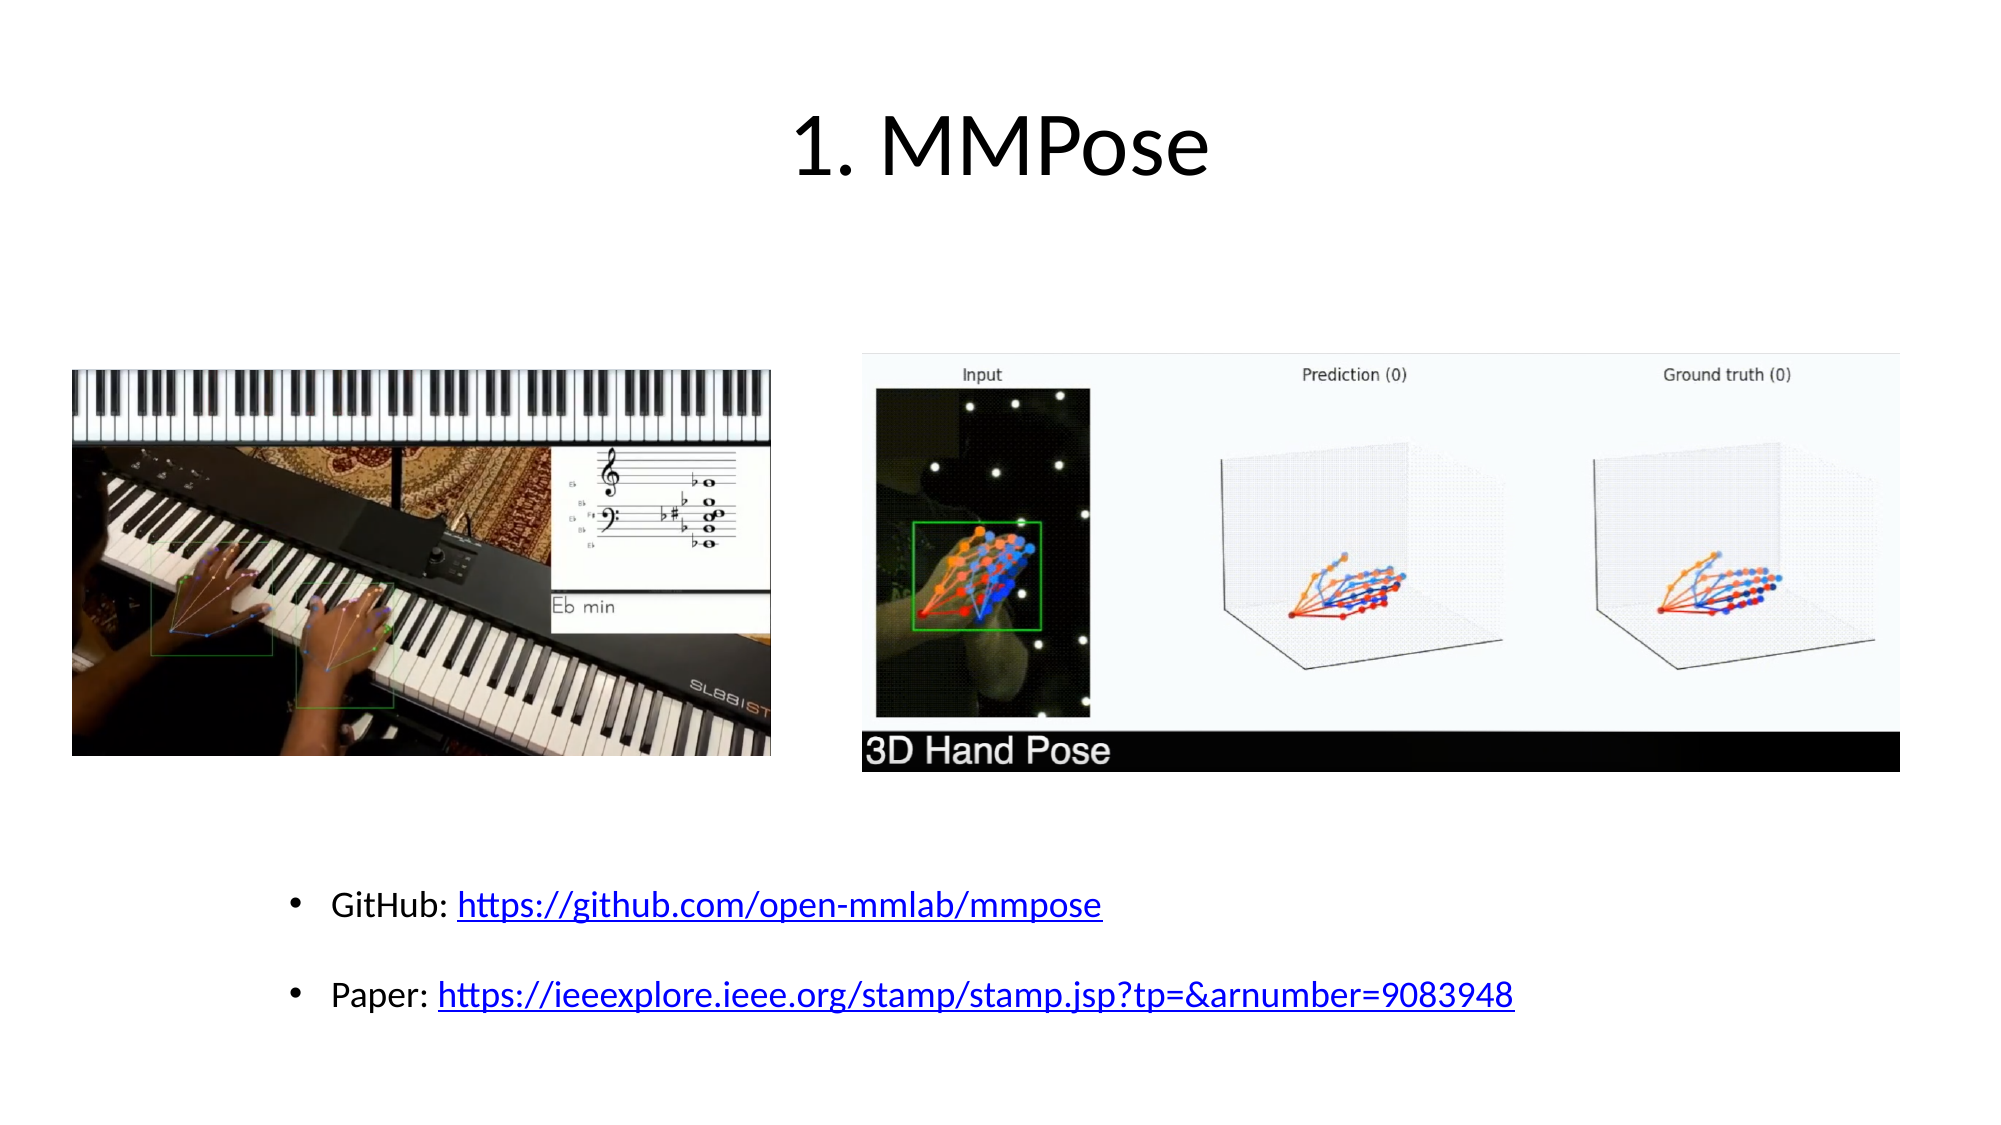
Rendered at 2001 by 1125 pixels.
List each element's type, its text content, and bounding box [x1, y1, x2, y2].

picture [861, 353, 1901, 772]
text_box GitHub: https://github.com/open-mmlab/mmpose Paper: https://ieeexplore.ieee.org/stamp/stamp.jsp?tp=&arnumber=9083948 [274, 872, 1726, 1023]
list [71, 368, 772, 757]
title 1. MMPose [99, 45, 1900, 233]
